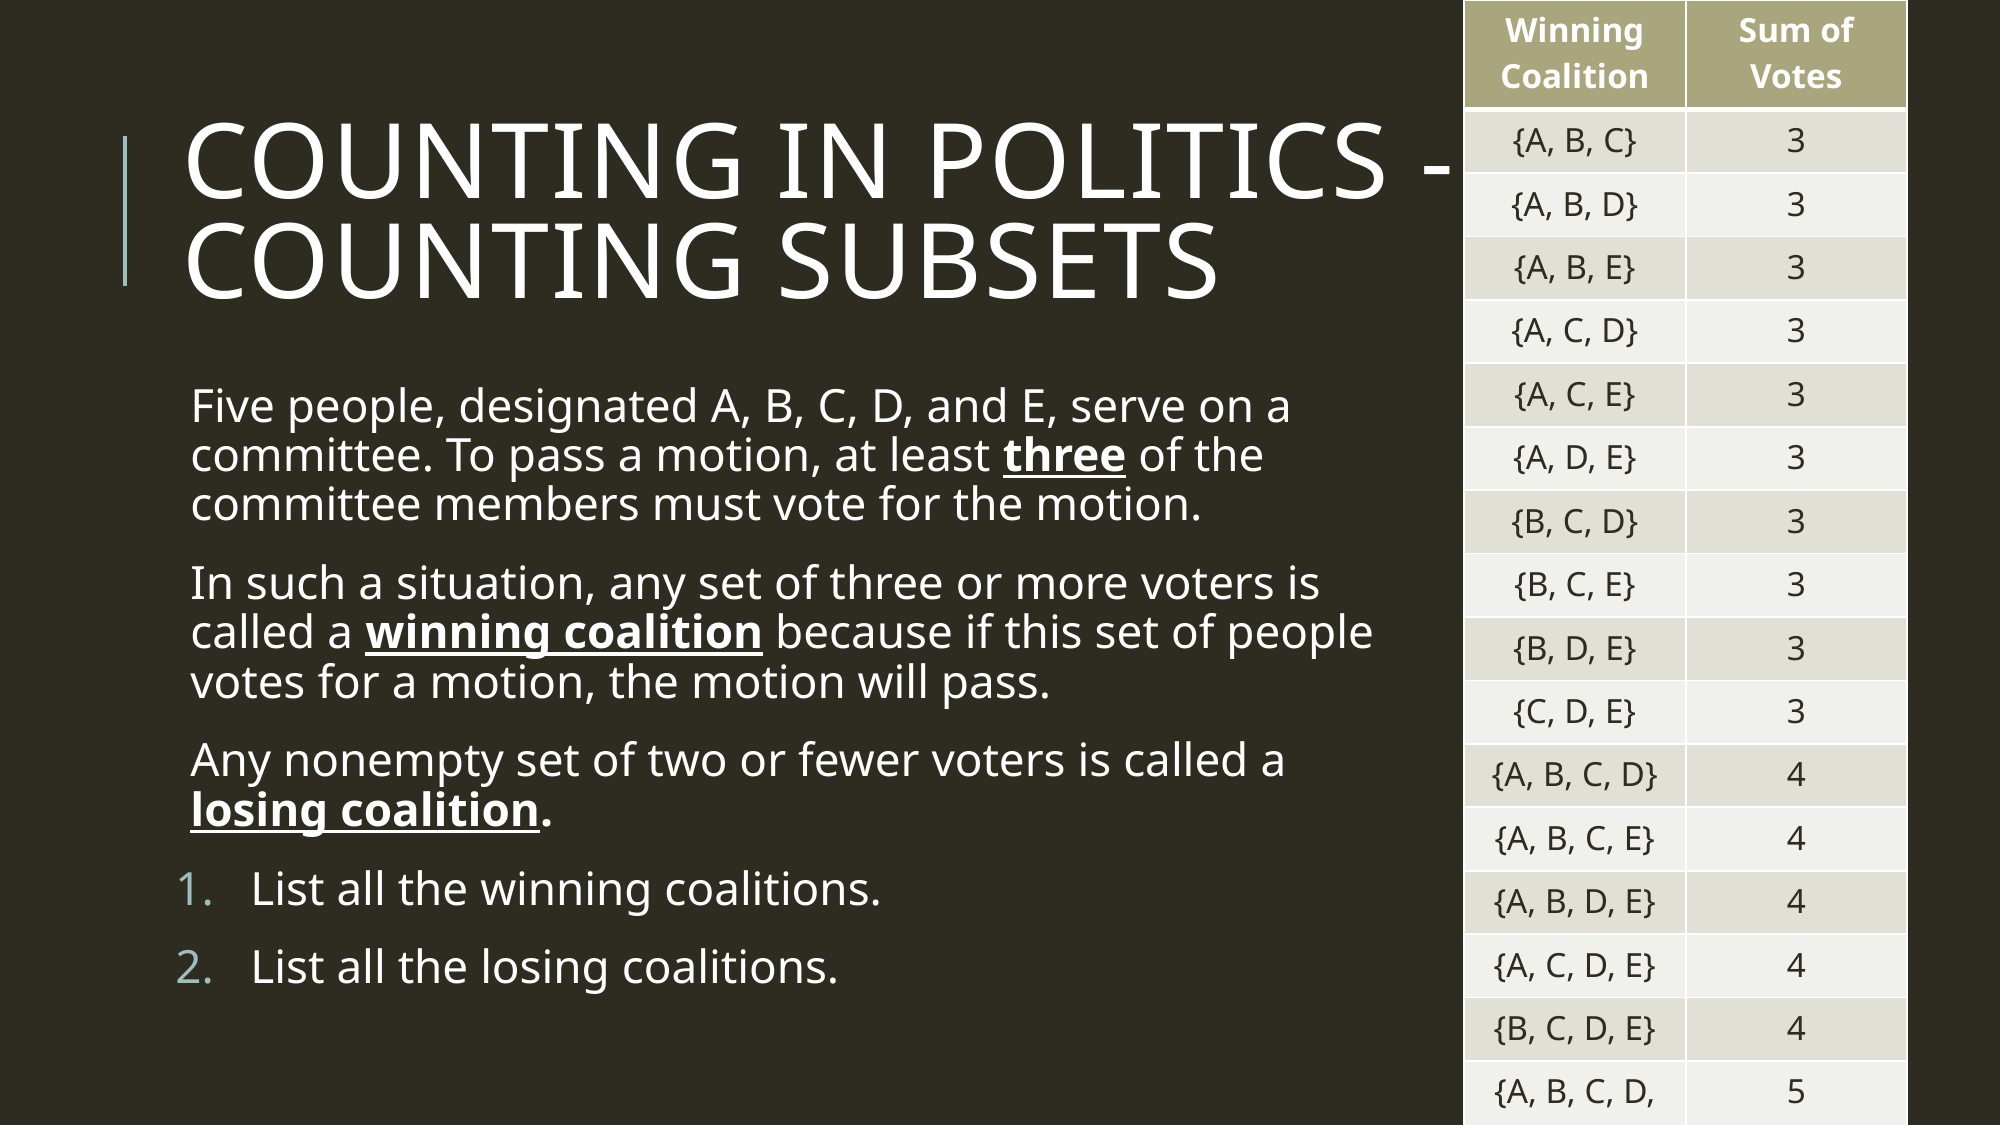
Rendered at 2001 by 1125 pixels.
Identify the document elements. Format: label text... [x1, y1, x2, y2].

table_cell 3 [1687, 301, 1906, 362]
title Counting in politics - Counting subsets [168, 96, 1463, 342]
table_cell {A, C, D} [1465, 301, 1685, 362]
table_cell 4 [1687, 998, 1906, 1060]
table_cell {B, C, E} [1465, 554, 1685, 616]
table_cell {C, D, E} [1465, 681, 1685, 743]
table_cell 3 [1687, 554, 1906, 616]
table_cell 3 [1687, 618, 1906, 680]
table_cell {B, C, D} [1465, 491, 1685, 553]
table_cell {B, C, D, E} [1465, 998, 1685, 1060]
table_header Winning Coalition [1465, 1, 1685, 107]
table_cell {A, C, E} [1465, 364, 1685, 426]
table_cell 3 [1687, 237, 1906, 299]
table_header Sum of Votes [1687, 1, 1906, 107]
table_cell 3 [1687, 364, 1906, 426]
table_cell {A, D, E} [1465, 428, 1685, 489]
table_cell {A, B, C, E} [1465, 808, 1685, 870]
table_cell 3 [1687, 174, 1906, 236]
table_cell {A, B, D, E} [1465, 872, 1685, 933]
table_cell {A, C, D, E} [1465, 935, 1685, 997]
table_cell 3 [1687, 112, 1906, 172]
table_cell 4 [1687, 745, 1906, 806]
table_cell 4 [1687, 935, 1906, 997]
table_cell 4 [1687, 808, 1906, 870]
table_cell {A, B, C} [1465, 112, 1685, 172]
table_cell {A, B, C, D, E} [1465, 1062, 1685, 1125]
table_cell {A, B, E} [1465, 237, 1685, 299]
table_cell 4 [1687, 872, 1906, 933]
table_cell {A, B, C, D} [1465, 745, 1685, 806]
table_cell {A, B, D} [1465, 174, 1685, 236]
table_cell 3 [1687, 428, 1906, 489]
table_cell 3 [1687, 491, 1906, 553]
table_cell 5 [1687, 1062, 1906, 1125]
table_cell {B, D, E} [1465, 618, 1685, 680]
table_cell 3 [1687, 681, 1906, 743]
list Five people, designated A, B, C, D, and E, serve on a committee. To pass a motion, at least three of the committee members must vote for the motion. In such a situation, any set of three or more voters is called a winning coalition because if this set of people votes for a motion, the motion will pass. Any nonempty set of two or fewer voters is called a losing coalition. List all the winning coalitions. List all the losing coalitions. [168, 375, 1408, 1035]
